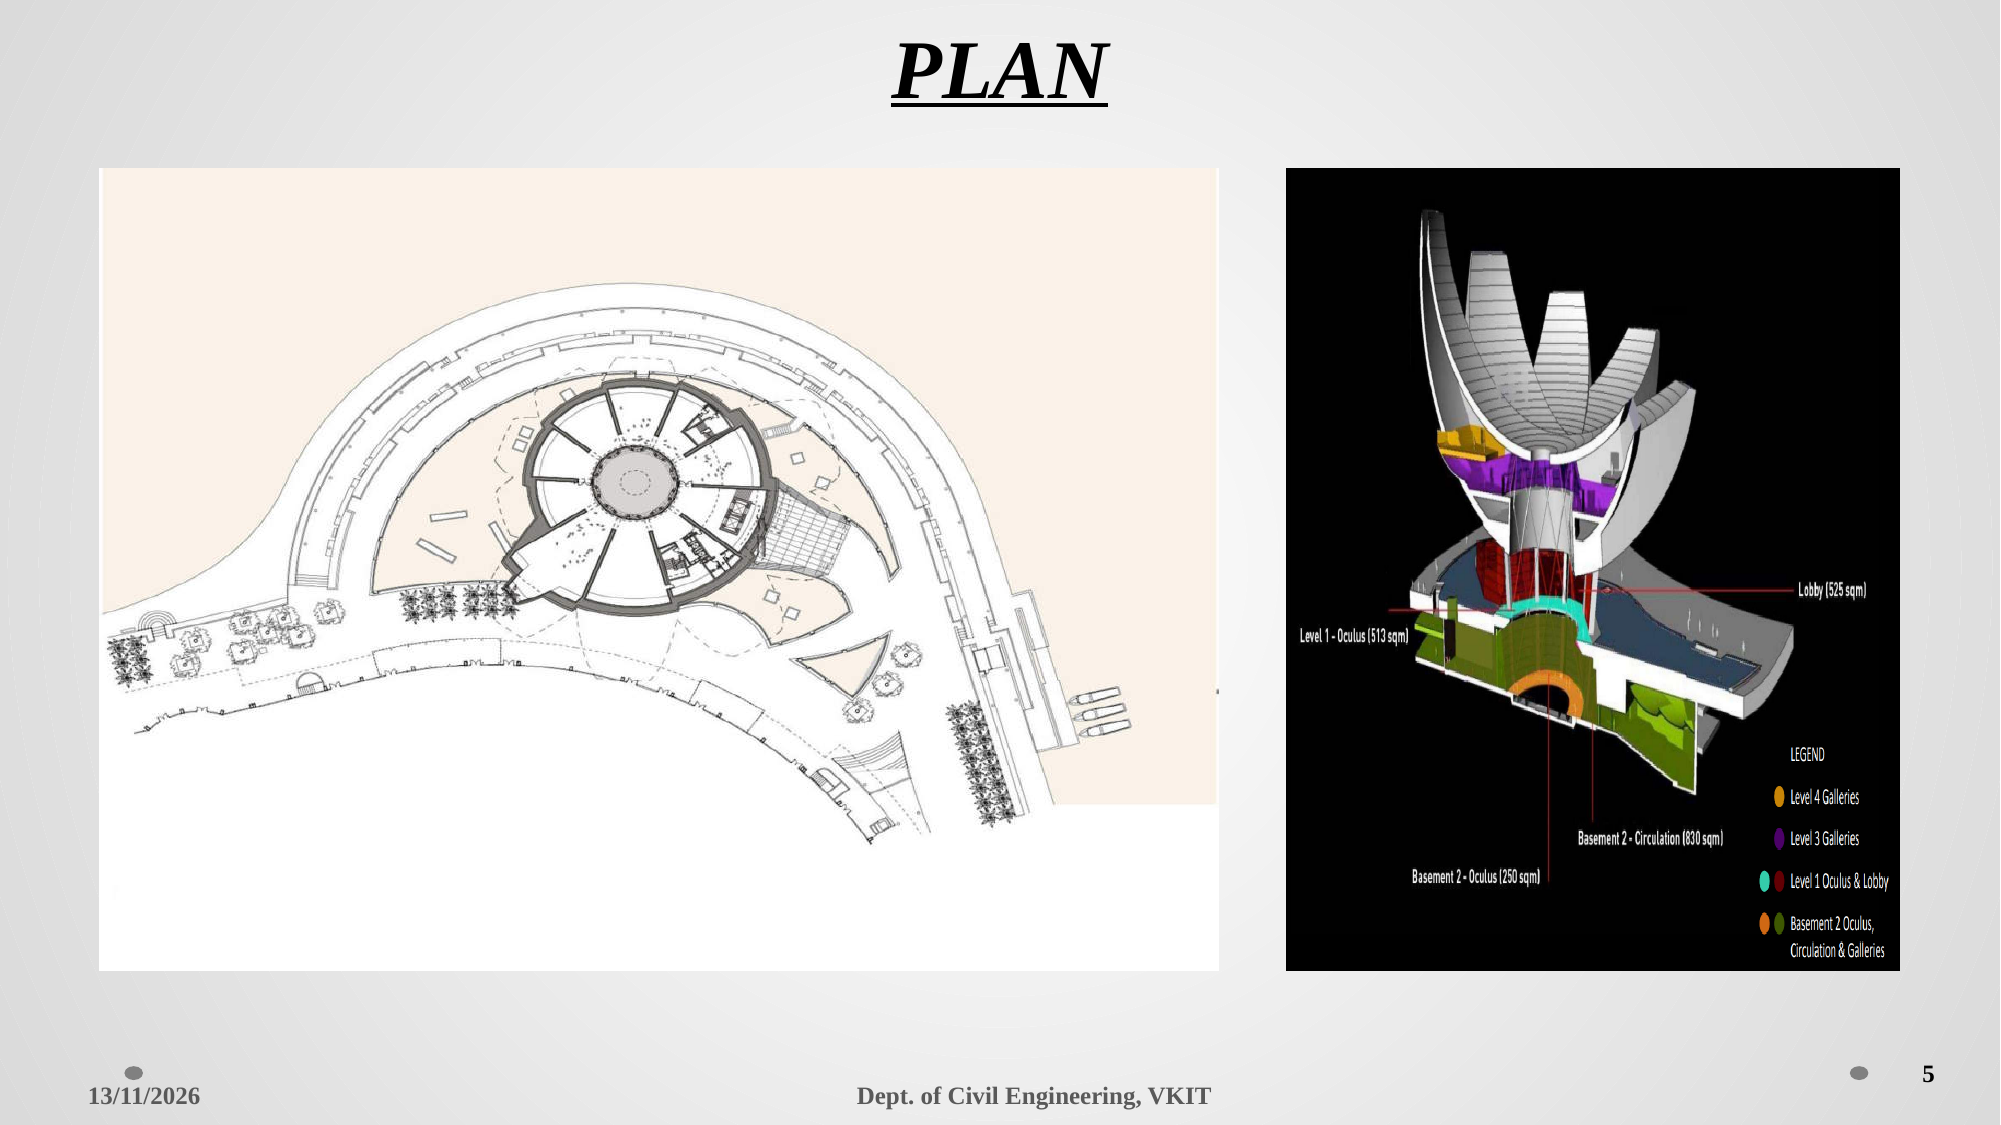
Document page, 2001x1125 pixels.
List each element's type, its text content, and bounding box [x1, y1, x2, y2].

footer Dept. of Civil Engineering, VKIT [726, 1065, 1350, 1125]
picture [1286, 168, 1901, 971]
title PLAN [99, 0, 1900, 123]
slide_number 5 [1868, 1042, 1992, 1103]
picture [99, 168, 1219, 971]
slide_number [41, 1065, 208, 1125]
